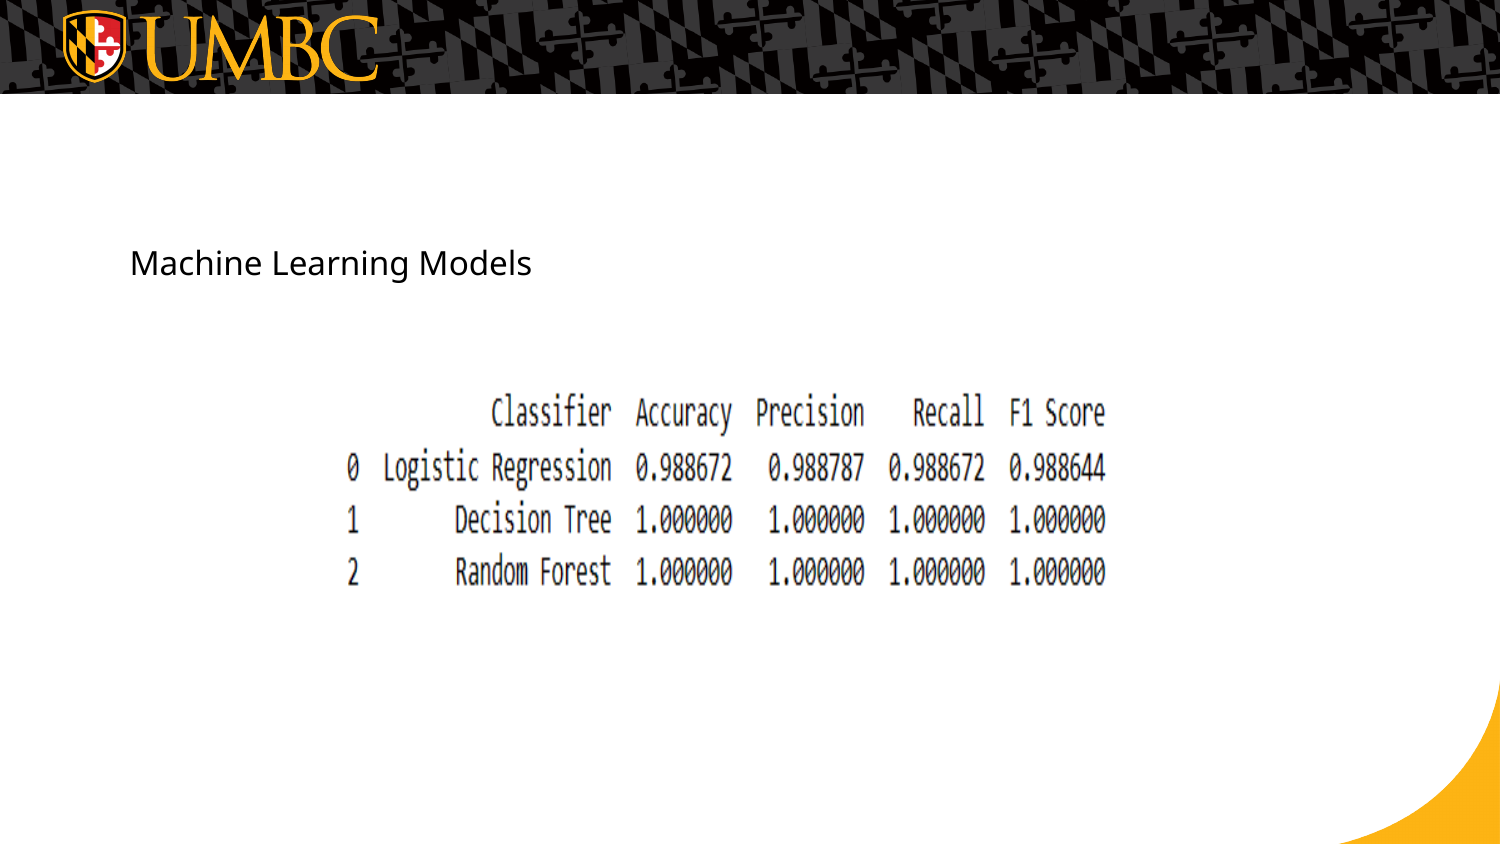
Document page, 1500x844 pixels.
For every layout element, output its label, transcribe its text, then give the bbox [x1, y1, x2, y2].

text_box Machine Learning Models [114, 234, 848, 289]
picture [0, 0, 1500, 94]
picture [317, 366, 1139, 629]
picture [1338, 679, 1500, 844]
